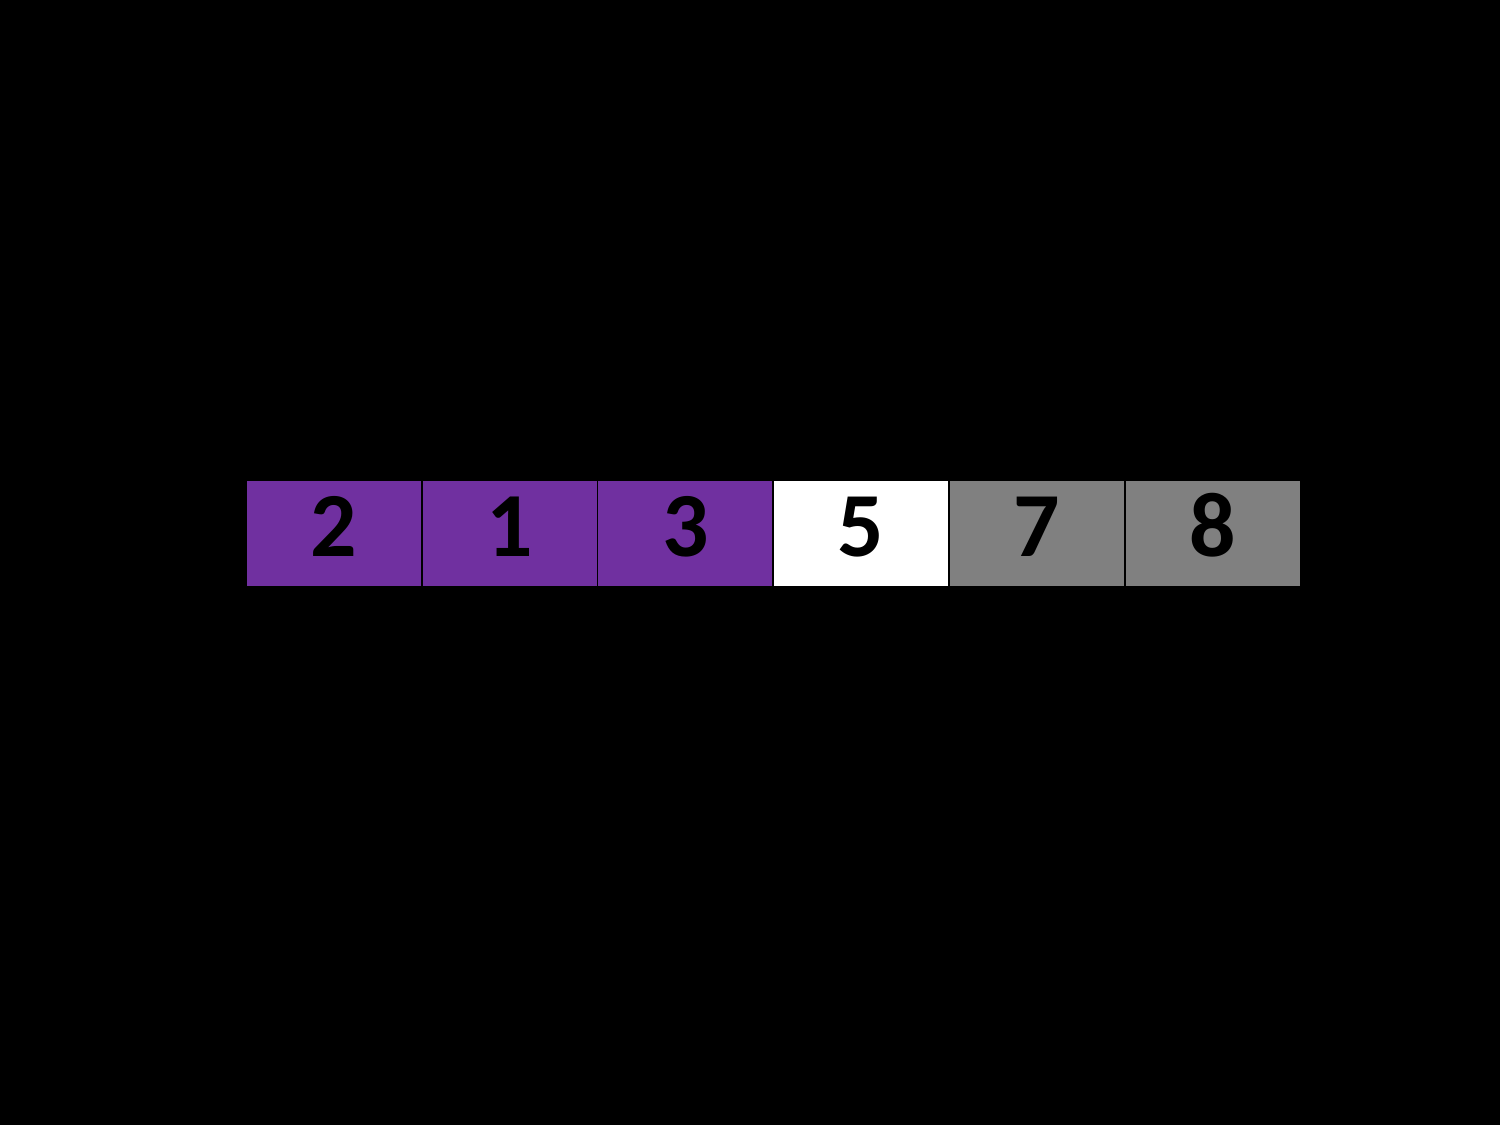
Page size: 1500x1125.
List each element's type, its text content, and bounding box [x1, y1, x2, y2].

table_header 7 [950, 481, 1124, 586]
table_header 1 [423, 481, 597, 586]
table_header 8 [1126, 481, 1300, 586]
table_header 5 [774, 481, 948, 586]
table_header 3 [598, 481, 772, 586]
table_header 2 [247, 481, 421, 586]
